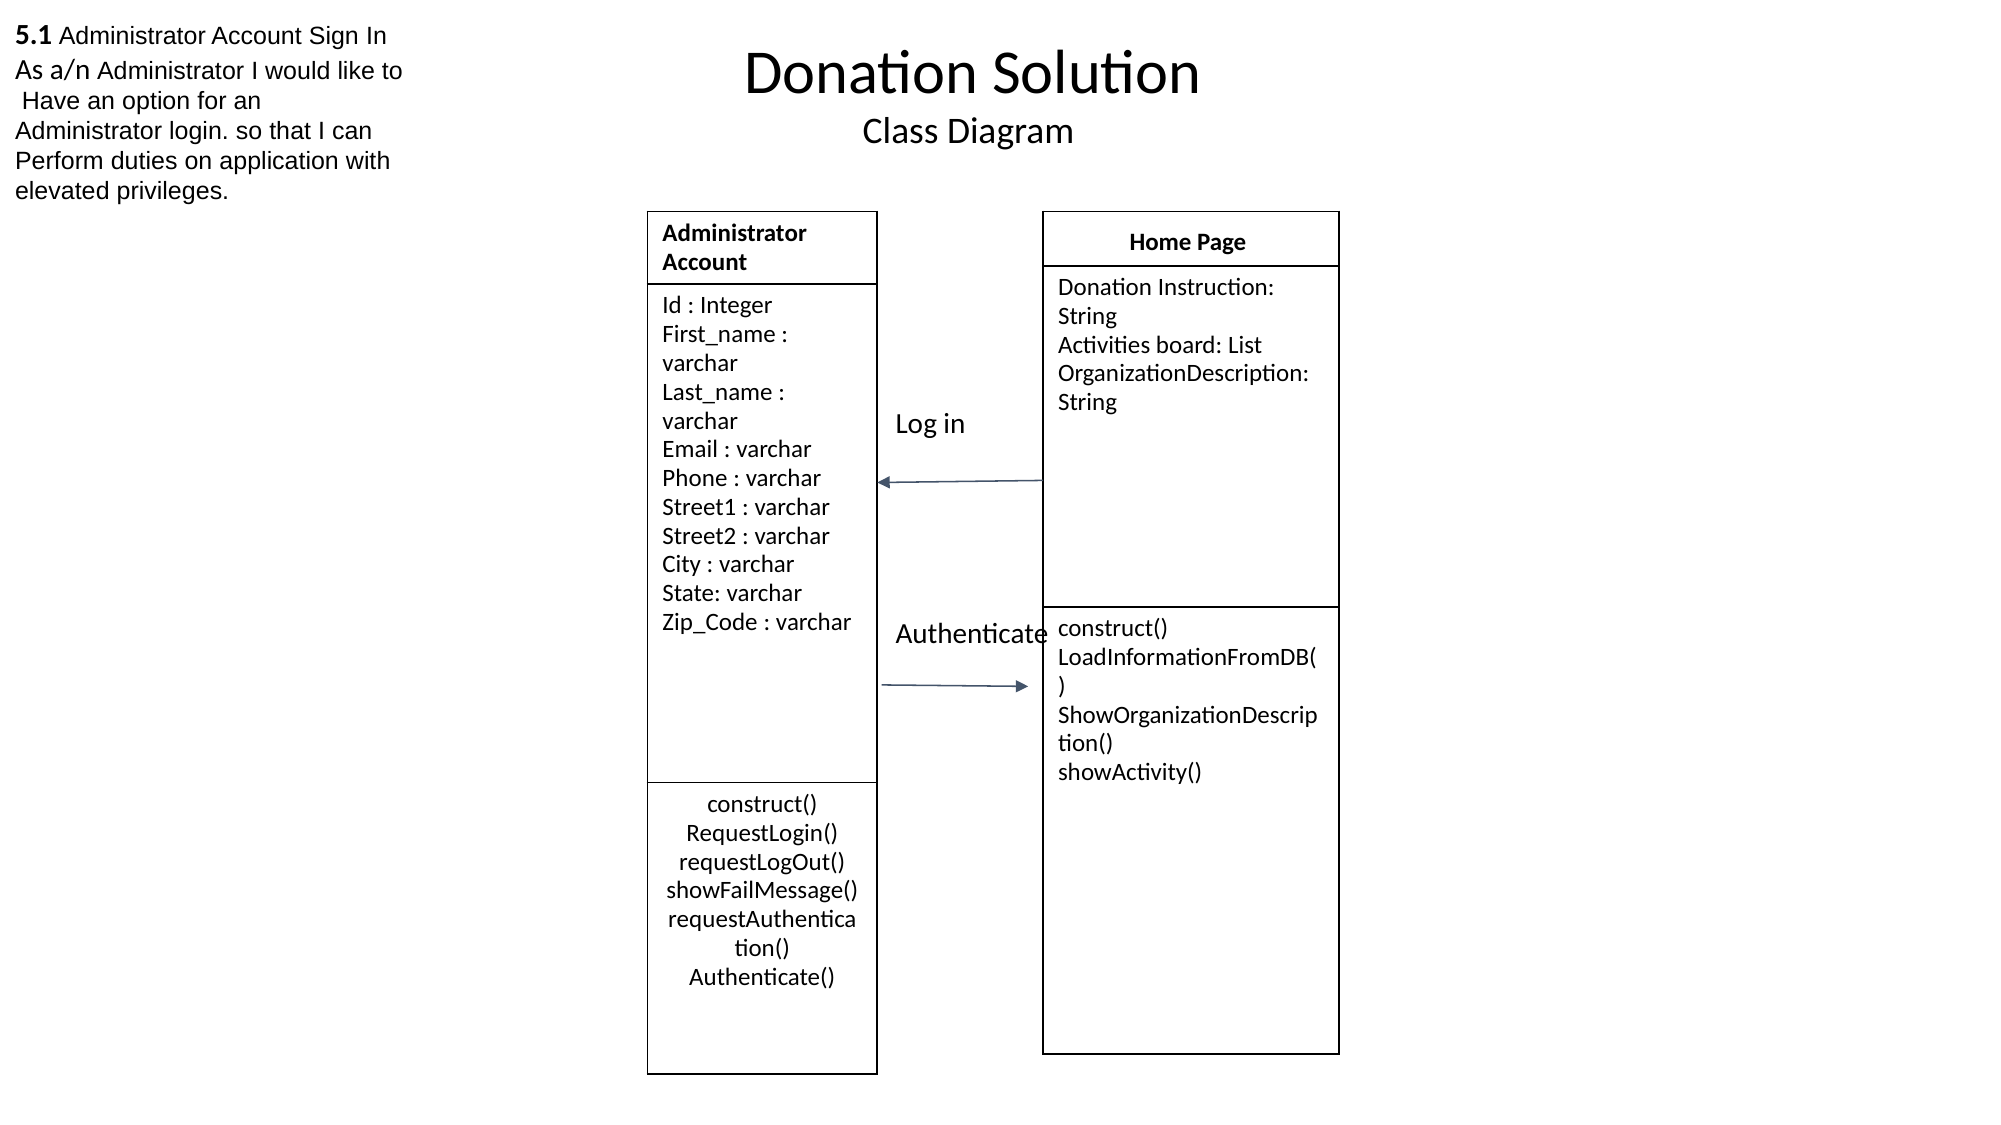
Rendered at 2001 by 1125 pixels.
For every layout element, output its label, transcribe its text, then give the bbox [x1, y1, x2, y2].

table_header Administrator Account [648, 212, 876, 283]
text_box Log in [880, 389, 1040, 454]
table_cell construct() LoadInformationFromDB() ShowOrganizationDescription() showActivity() [1044, 608, 1338, 1053]
text_box 5.1 Administrator Account Sign In As a/n Administrator I would like to Have an option for an Administrator login. so that I can Perform duties on application with elevated privileges. [0, 0, 425, 202]
table_header Home Page [1044, 212, 1338, 265]
text_box Authenticate [880, 599, 1102, 664]
table_cell construct() RequestLogin() requestLogOut() showFailMessage() requestAuthentication() Authenticate() [648, 783, 876, 1073]
text_box Donation Solution Class Diagram [614, 15, 1332, 84]
table_cell Id : Integer First_name : varchar Last_name : varchar Email : varchar Phone : varchar Street1 : varchar Street2 : varchar City : varchar State: varchar Zip_Code : varchar [648, 285, 876, 782]
table_cell Donation Instruction: String Activities board: List OrganizationDescription: String [1044, 267, 1338, 606]
